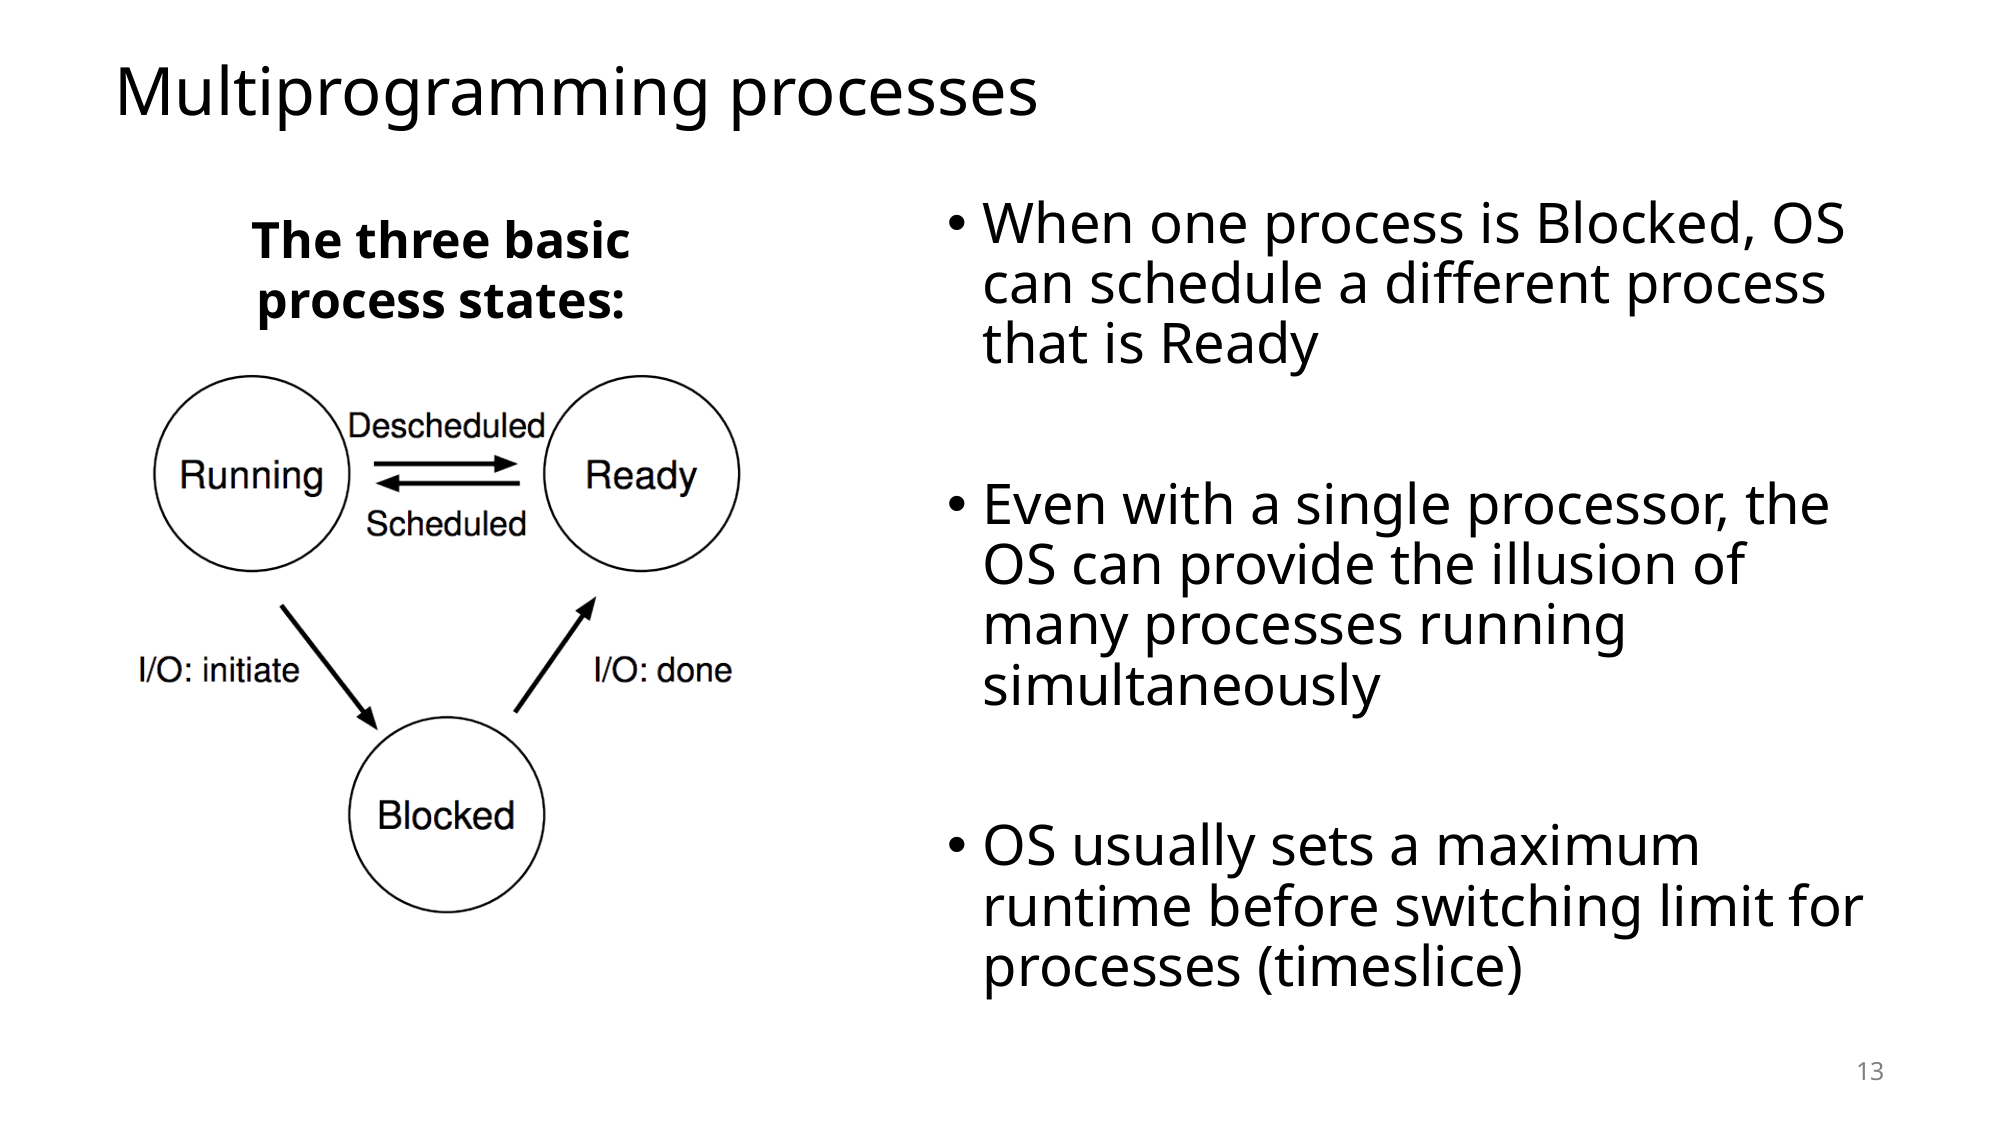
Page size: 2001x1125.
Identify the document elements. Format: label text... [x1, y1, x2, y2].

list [93, 354, 790, 924]
slide_number 13 [1749, 1042, 1900, 1103]
text_box The three basic process states: [141, 201, 742, 337]
list When one process is Blocked, OS can schedule a different process that is Ready Even with a single processor, the OS can provide the illusion of many processes running simultaneously OS usually sets a maximum runtime before switching limit for processes (timeslice) [932, 187, 1901, 1013]
title Multiprogramming processes [99, 37, 1900, 150]
